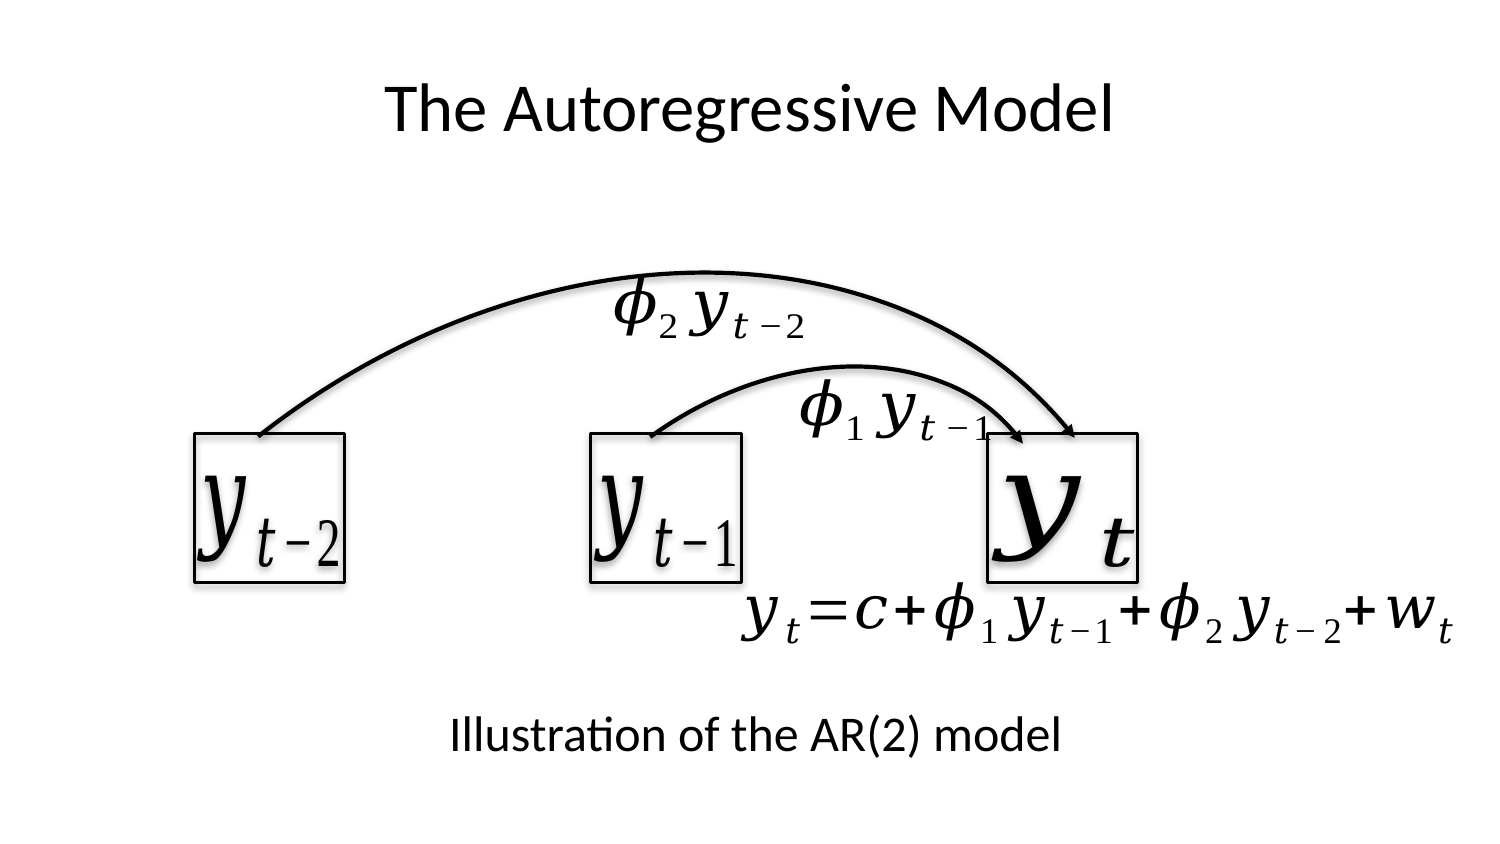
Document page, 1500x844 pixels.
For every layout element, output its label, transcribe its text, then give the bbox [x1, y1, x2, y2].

text_box [256, 270, 1075, 835]
text_box Illustration of the AR(2) model [655, 693, 1184, 778]
title The Autoregressive Model [75, 33, 1425, 175]
text_box Illustration of the AR(2) model [327, 693, 518, 778]
